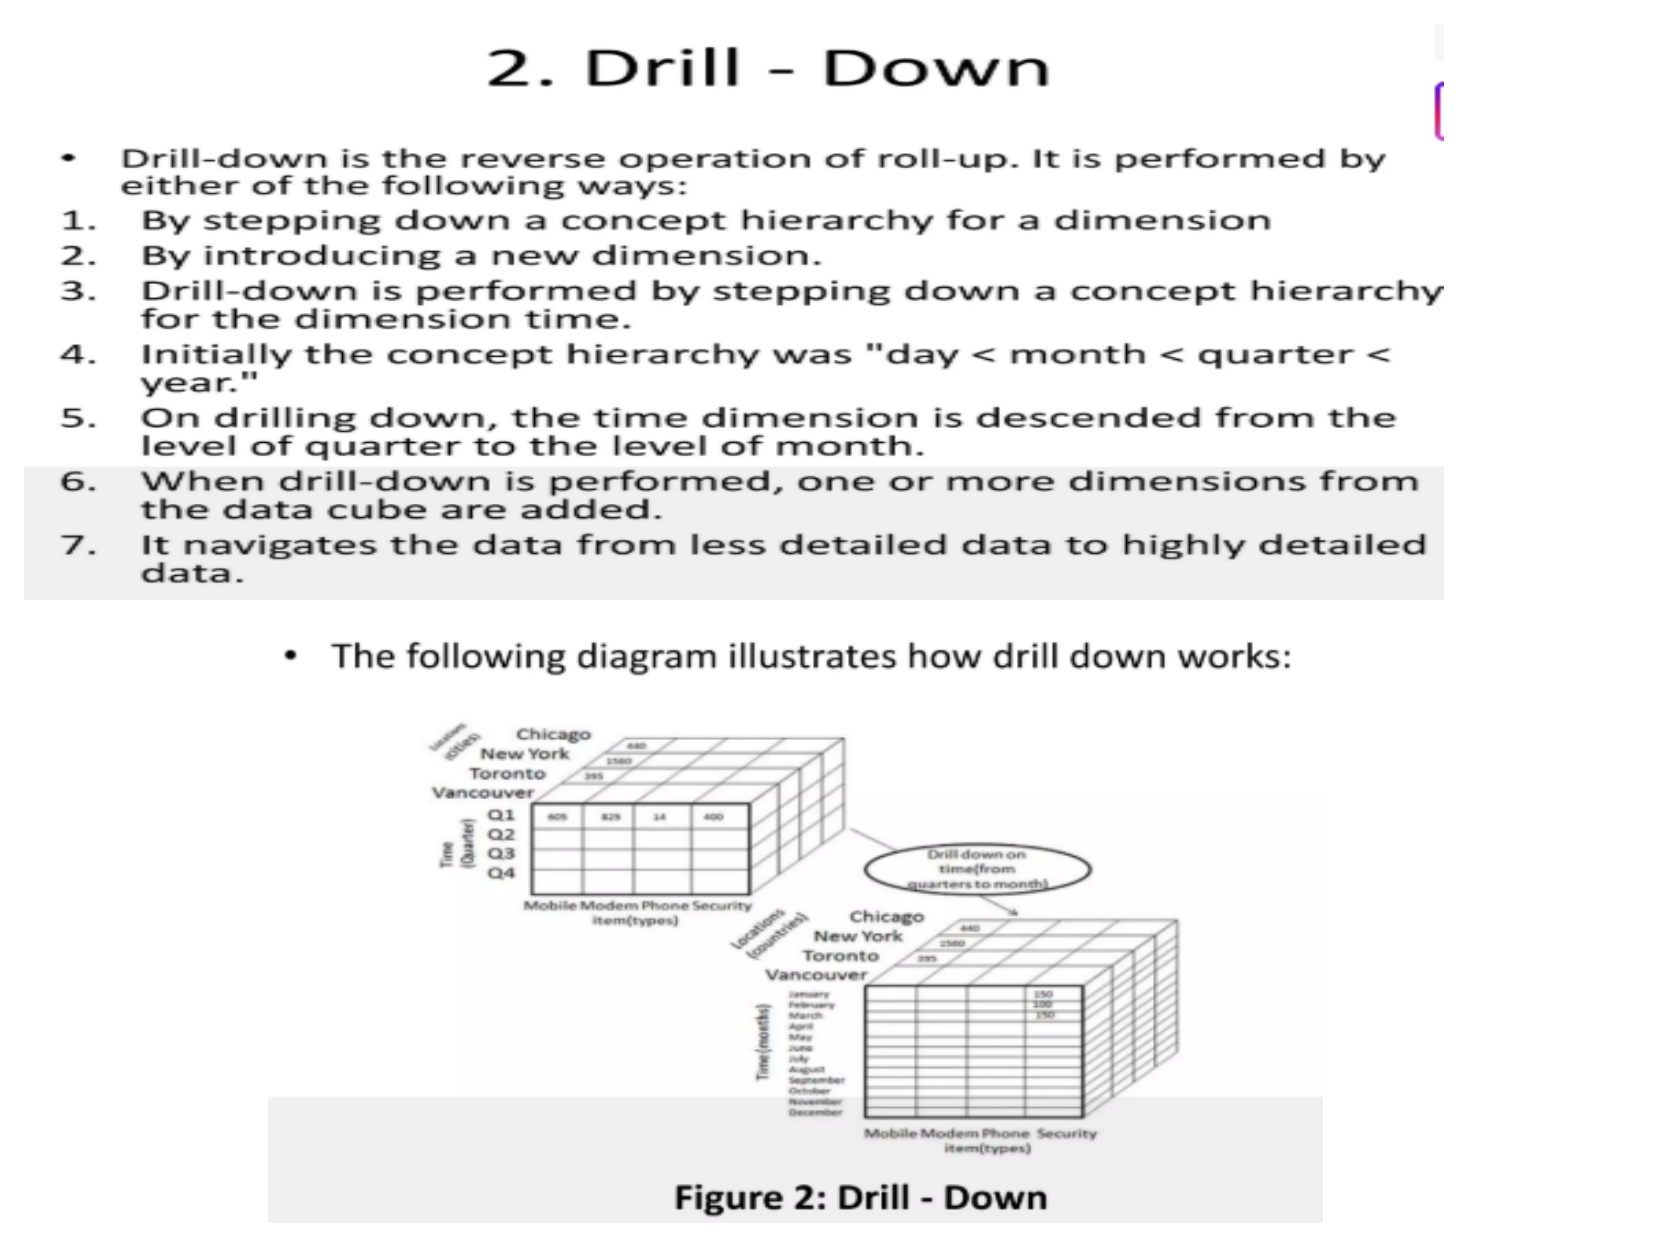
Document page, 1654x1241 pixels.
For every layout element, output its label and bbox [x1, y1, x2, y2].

picture [24, 24, 1444, 601]
picture [267, 623, 1324, 1223]
